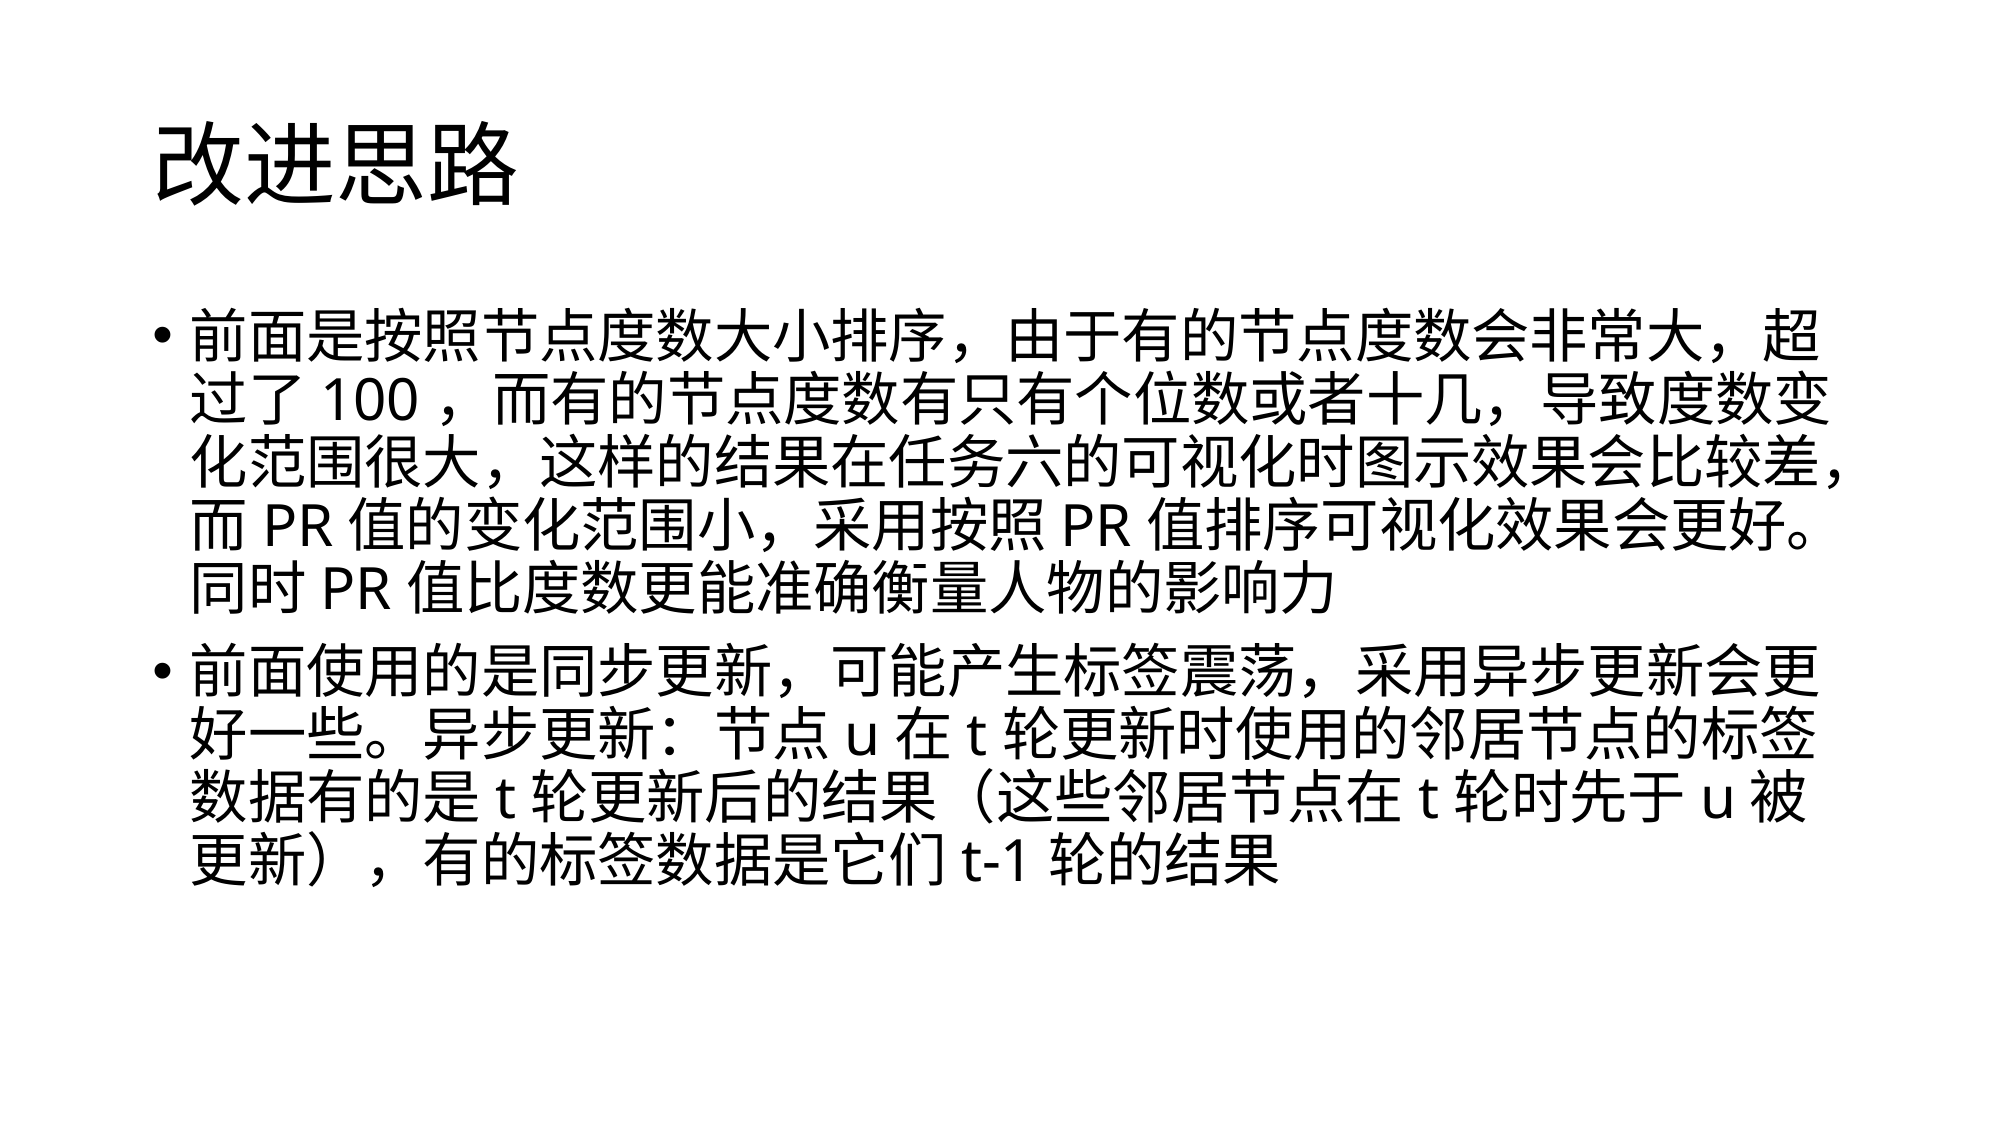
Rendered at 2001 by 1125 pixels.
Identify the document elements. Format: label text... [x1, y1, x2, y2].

list 前面是按照节点度数大小排序，由于有的节点度数会非常大，超过了100，而有的节点度数有只有个位数或者十几，导致度数变化范围很大，这样的结果在任务六的可视化时图示效果会比较差，而PR值的变化范围小，采用按照PR值排序可视化效果会更好。同时PR值比度数更能准确衡量人物的影响力 前面使用的是同步更新，可能产生标签震荡，采用异步更新会更好一些。异步更新：节点u在t轮更新时使用的邻居节点的标签数据有的是t轮更新后的结果（这些邻居节点在t轮时先于u被更新），有的标签数据是它们t-1轮的结果 [137, 299, 1863, 1014]
title 改进思路 [137, 59, 1863, 278]
